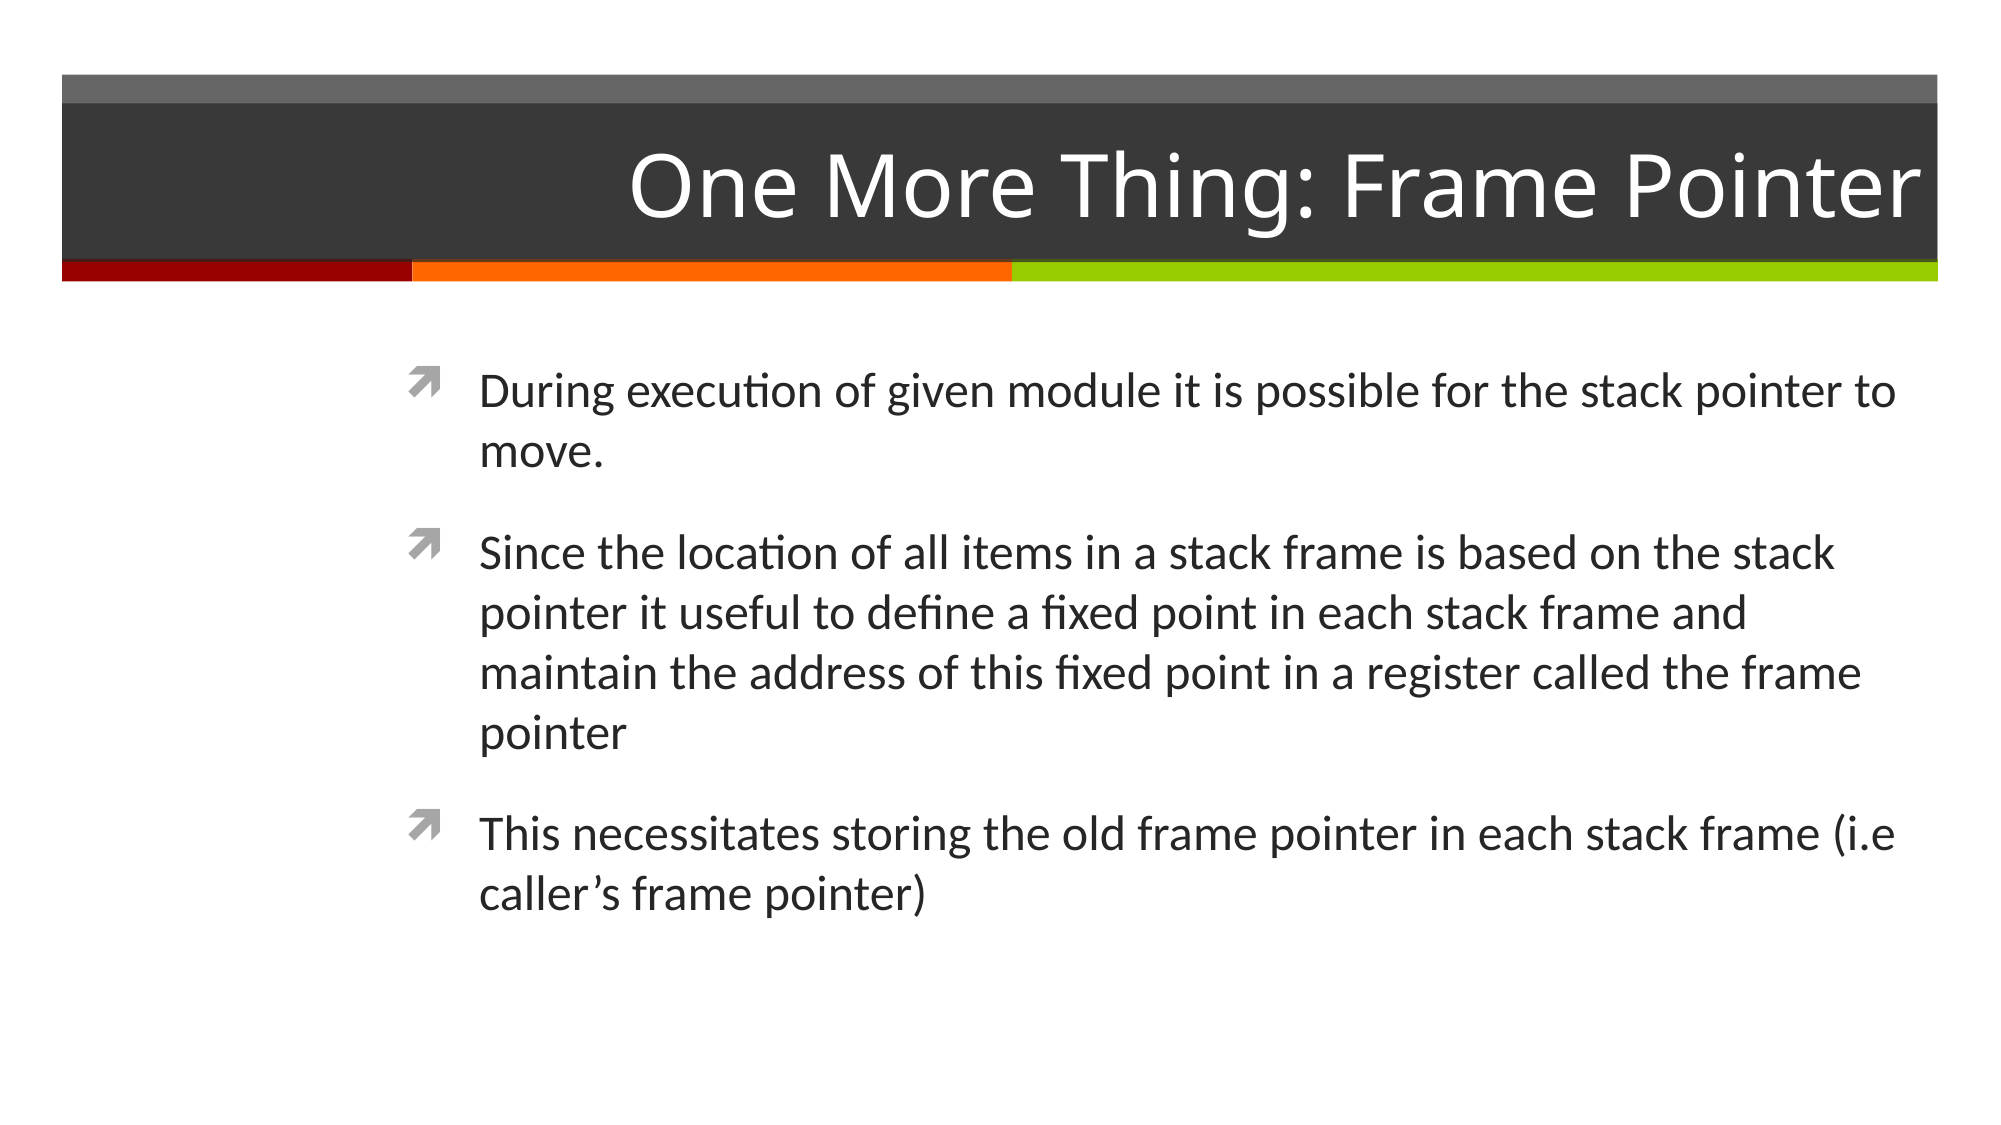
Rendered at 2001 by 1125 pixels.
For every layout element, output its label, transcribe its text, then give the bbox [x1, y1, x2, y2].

title One More Thing: Frame Pointer [62, 103, 1938, 263]
list During execution of given module it is possible for the stack pointer to move. Since the location of all items in a stack frame is based on the stack pointer it useful to define a fixed point in each stack frame and maintain the address of this fixed point in a register called the frame pointer This necessitates storing the old frame pointer in each stack frame (i.e caller’s frame pointer) [389, 350, 1938, 1005]
